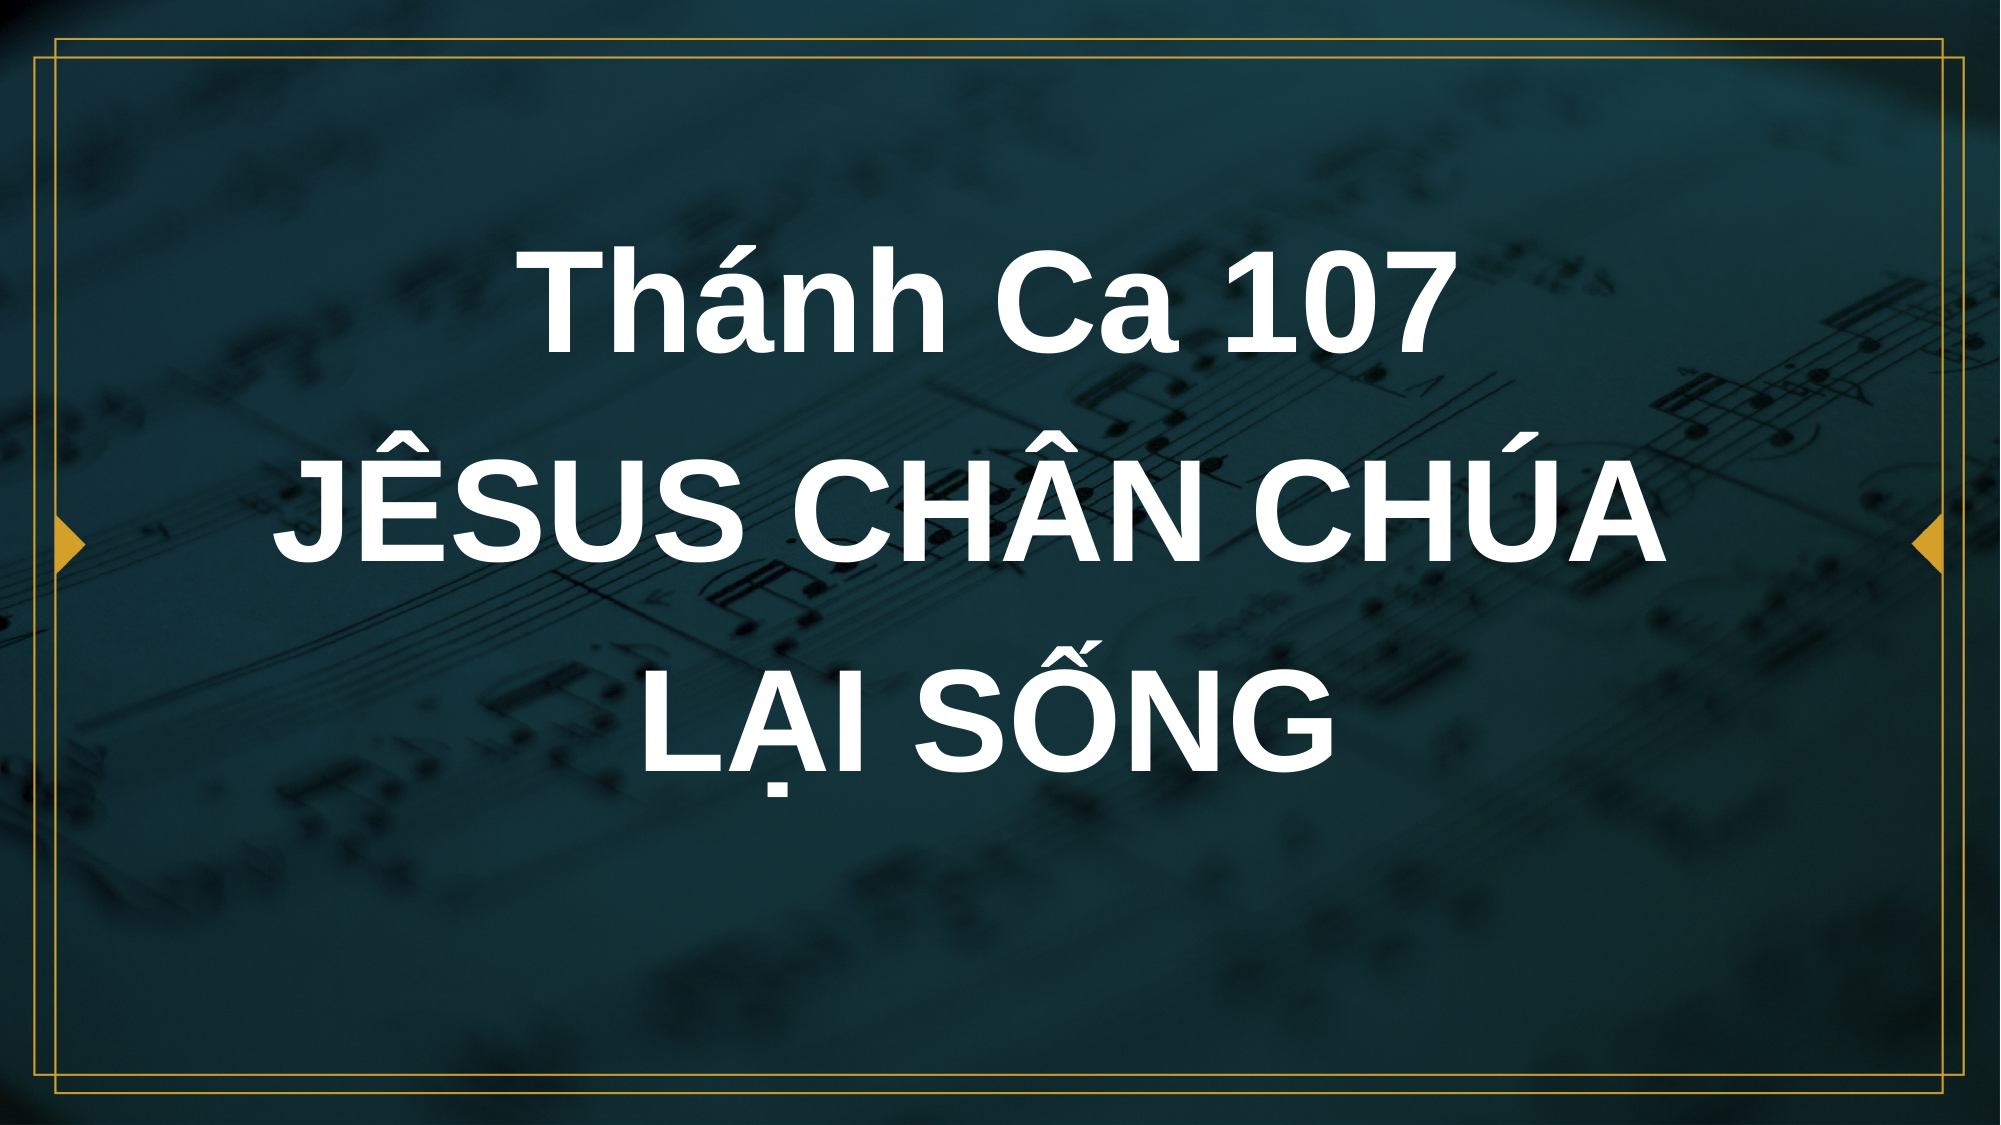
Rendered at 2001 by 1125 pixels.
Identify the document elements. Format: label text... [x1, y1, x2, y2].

title Thánh Ca 107 JÊSUS CHÂN CHÚA LẠI SỐNG [103, 151, 1875, 821]
picture [0, 0, 2000, 1125]
